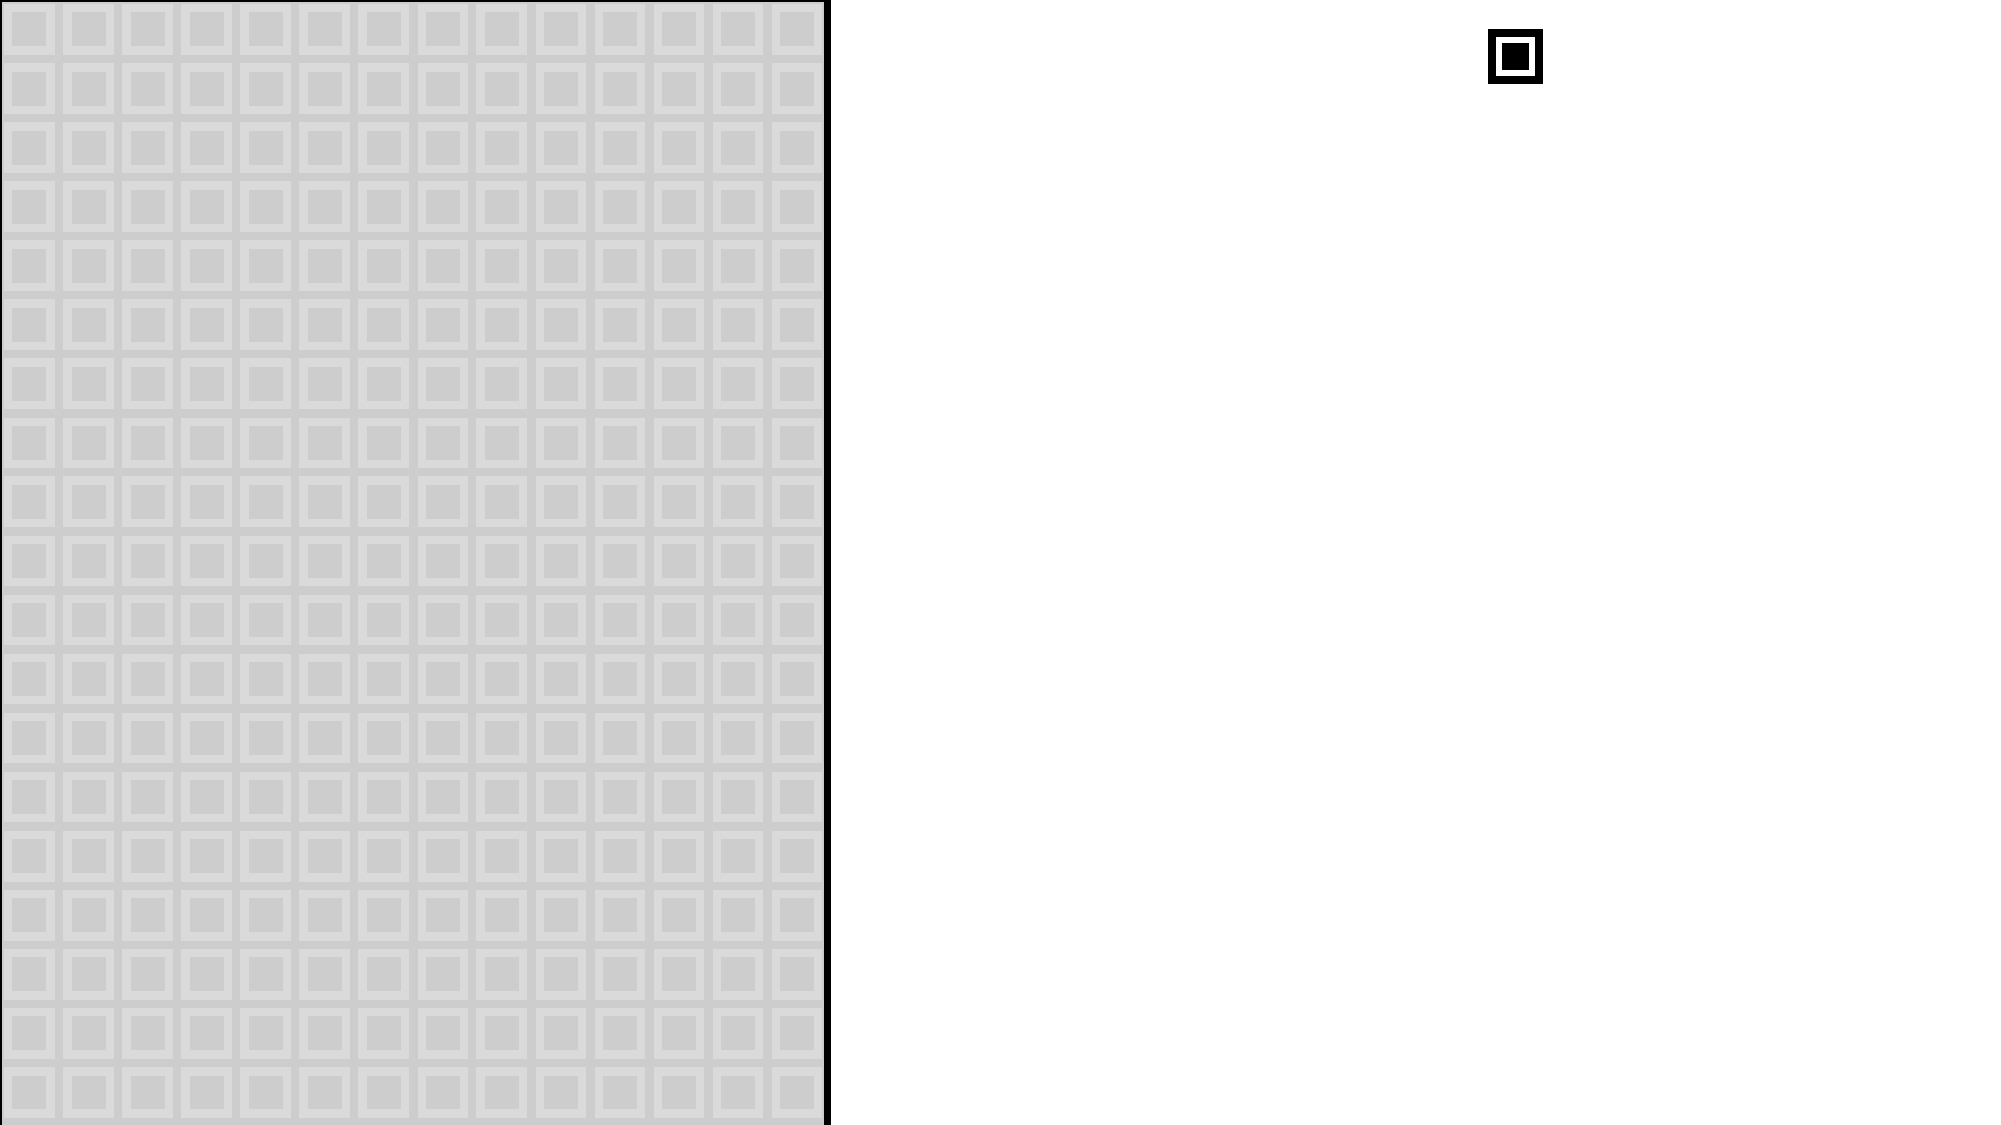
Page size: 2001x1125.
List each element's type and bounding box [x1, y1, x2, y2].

text_box [1491, 32, 1540, 81]
text_box [0, 0, 827, 1125]
